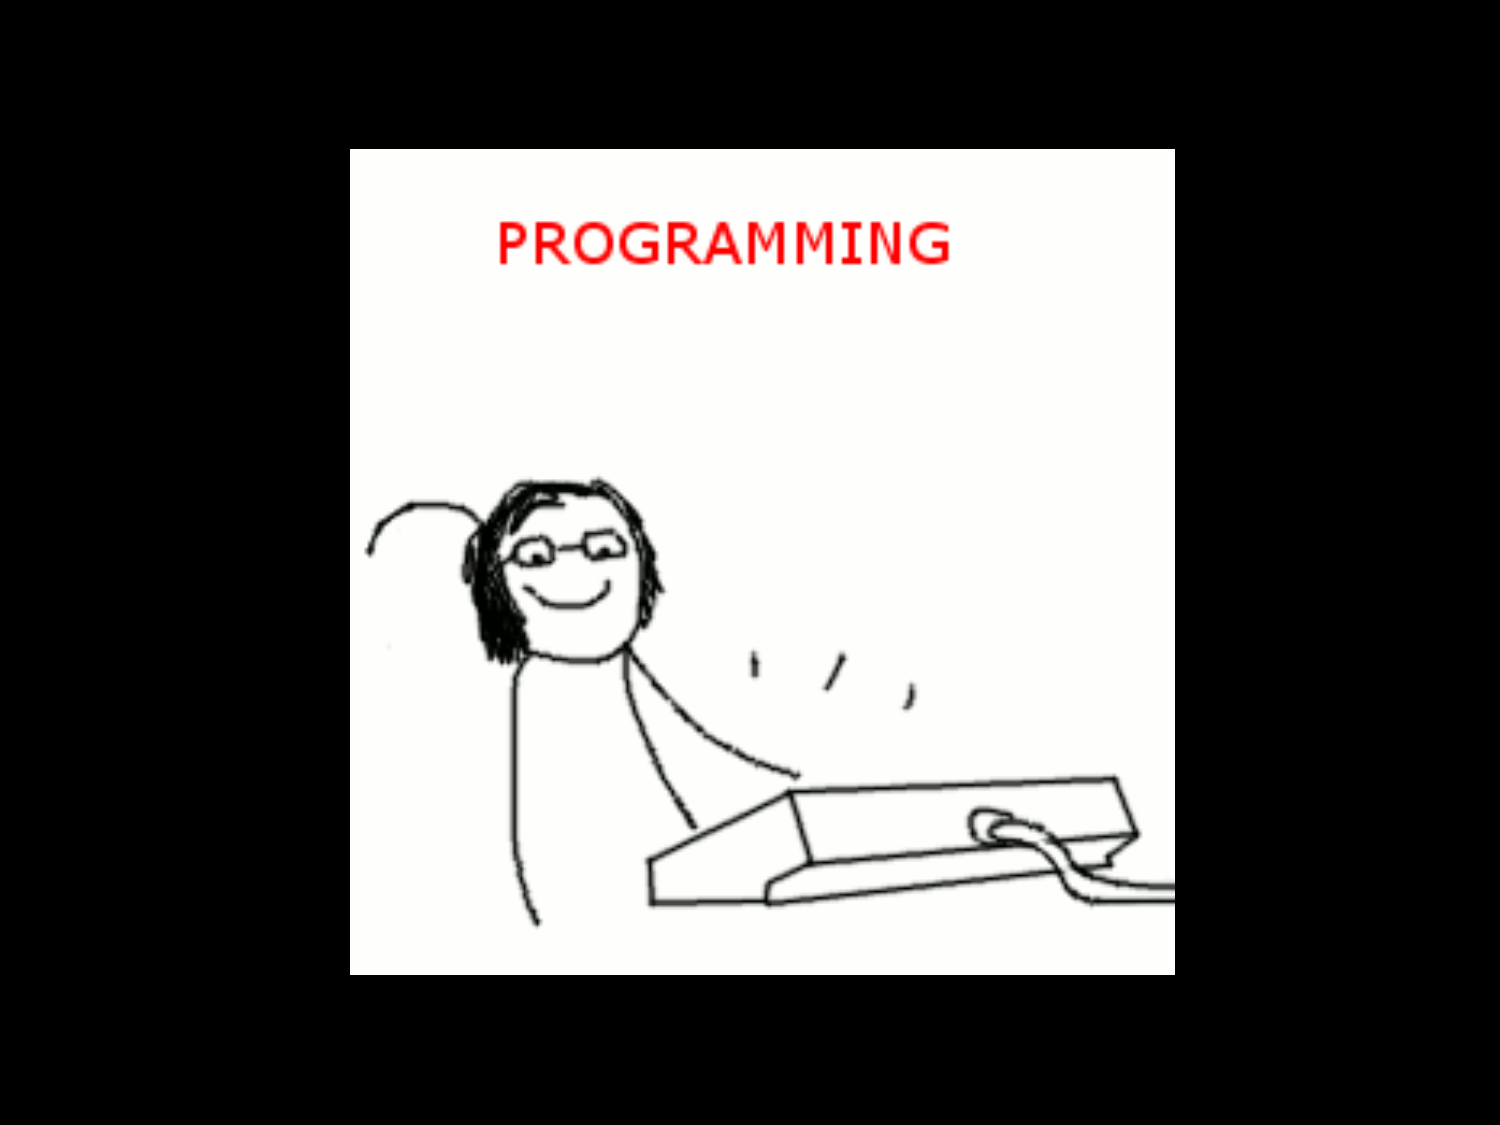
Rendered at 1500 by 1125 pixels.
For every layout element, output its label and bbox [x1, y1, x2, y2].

picture [349, 149, 1176, 976]
